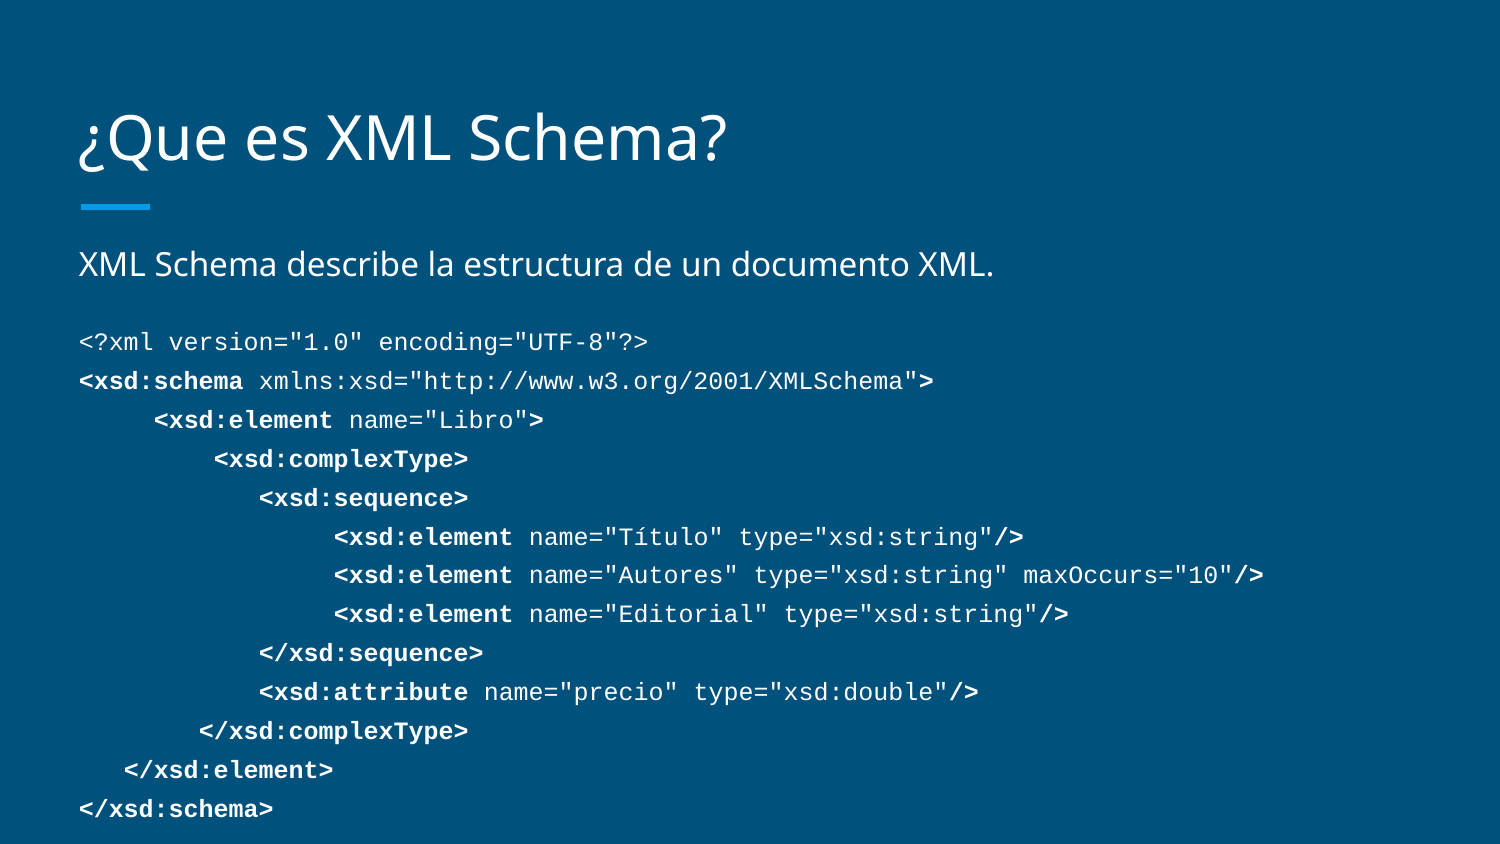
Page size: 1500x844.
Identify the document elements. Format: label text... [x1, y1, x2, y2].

title ¿Que es XML Schema? [63, 75, 1437, 188]
list XML Schema describe la estructura de un documento XML. <?xml version="1.0" encoding="UTF-8"?> <xsd:schema xmlns:xsd="http://www.w3.org/2001/XMLSchema"> <xsd:element name="Libro"> <xsd:complexType> <xsd:sequence> <xsd:element name="Título" type="xsd:string"/> <xsd:element name="Autores" type="xsd:string" maxOccurs="10"/> <xsd:element name="Editorial" type="xsd:string"/> </xsd:sequence> <xsd:attribute name="precio" type="xsd:double"/> </xsd:complexType> </xsd:element> </xsd:schema> [63, 222, 1437, 800]
